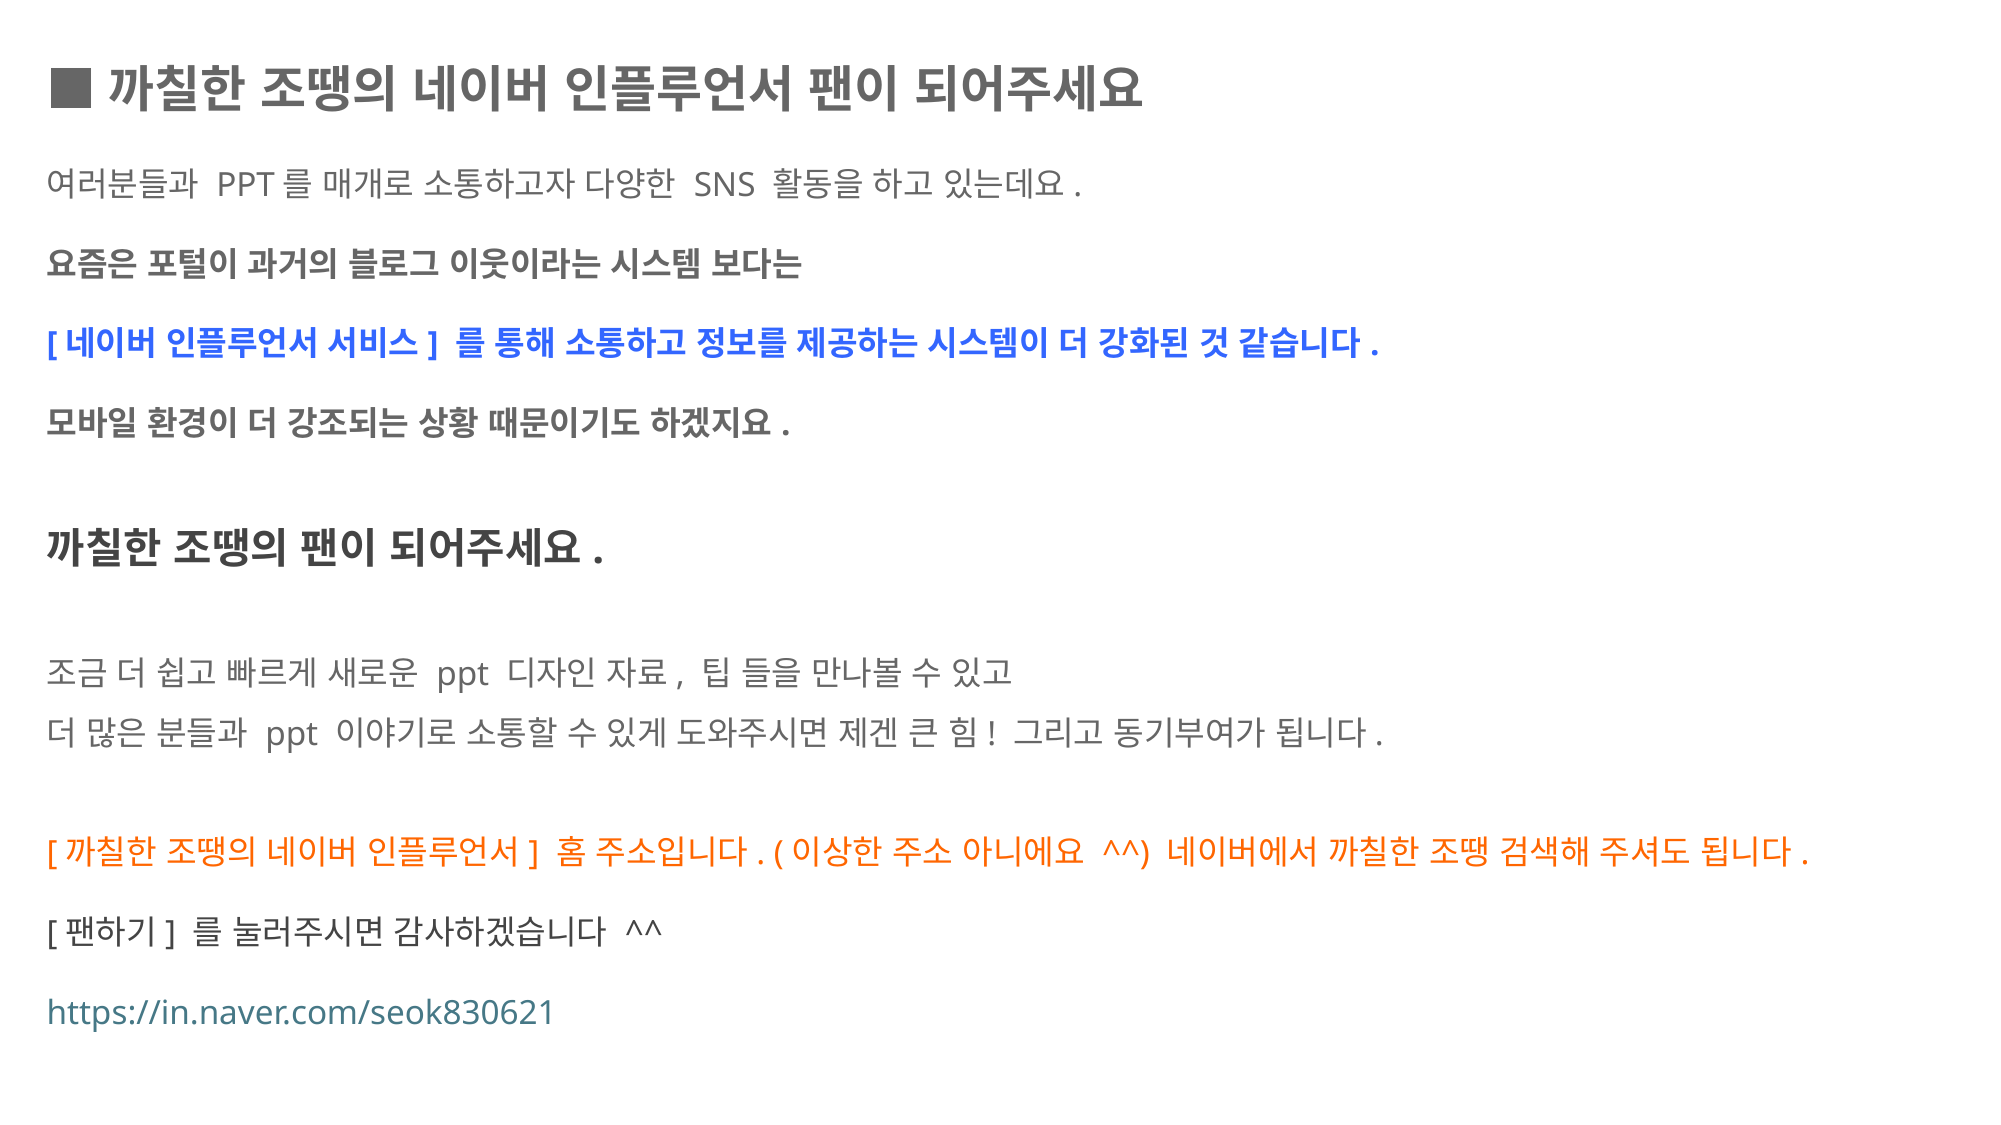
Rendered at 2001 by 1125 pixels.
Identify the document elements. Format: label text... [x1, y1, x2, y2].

text_box ■까칠한 조땡의 네이버 인플루언서 팬이 되어주세요 여러분들과 PPT를 매개로 소통하고자 다양한 SNS 활동을 하고 있는데요. 요즘은 포털이 과거의 블로그 이웃이라는 시스템 보다는 [네이버 인플루언서 서비스] 를 통해 소통하고 정보를 제공하는 시스템이 더 강화된 것 같습니다. 모바일 환경이 더 강조되는 상황 때문이기도 하겠지요. 까칠한 조땡의 팬이 되어주세요. 조금 더 쉽고 빠르게 새로운 ppt 디자인 자료, 팁 들을 만나볼 수 있고 더 많은 분들과 ppt 이야기로 소통할 수 있게 도와주시면 제겐 큰 힘! 그리고 동기부여가 됩니다. [까칠한 조땡의 네이버 인플루언서] 홈 주소입니다. (이상한 주소 아니에요 ^^) 네이버에서 까칠한 조땡 검색해 주셔도 됩니다. [팬하기] 를 눌러주시면 감사하겠습니다 ^^ https://in.naver.com/seok830621 [31, 50, 1970, 1044]
